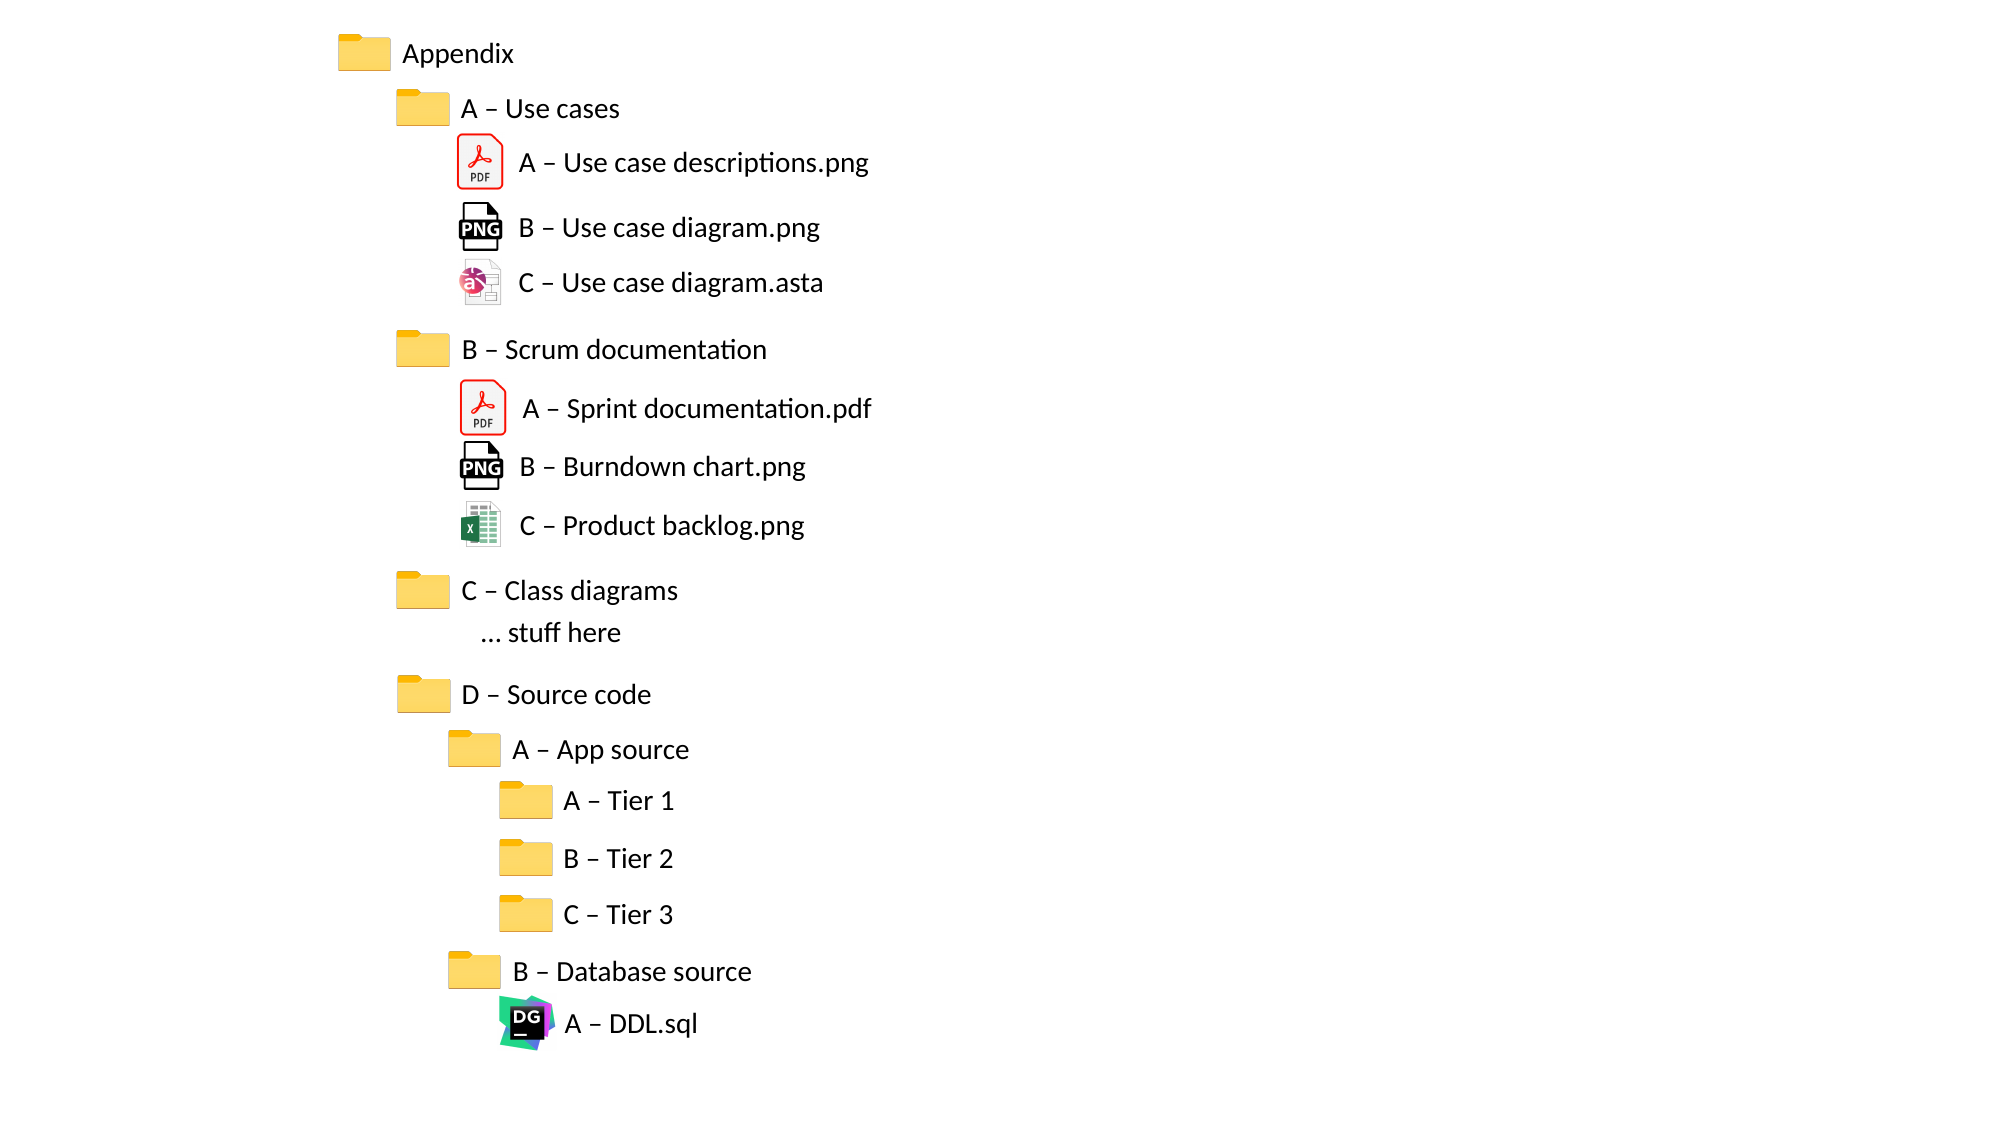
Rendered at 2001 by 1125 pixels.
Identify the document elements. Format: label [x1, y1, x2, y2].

text_box [335, 23, 890, 1051]
